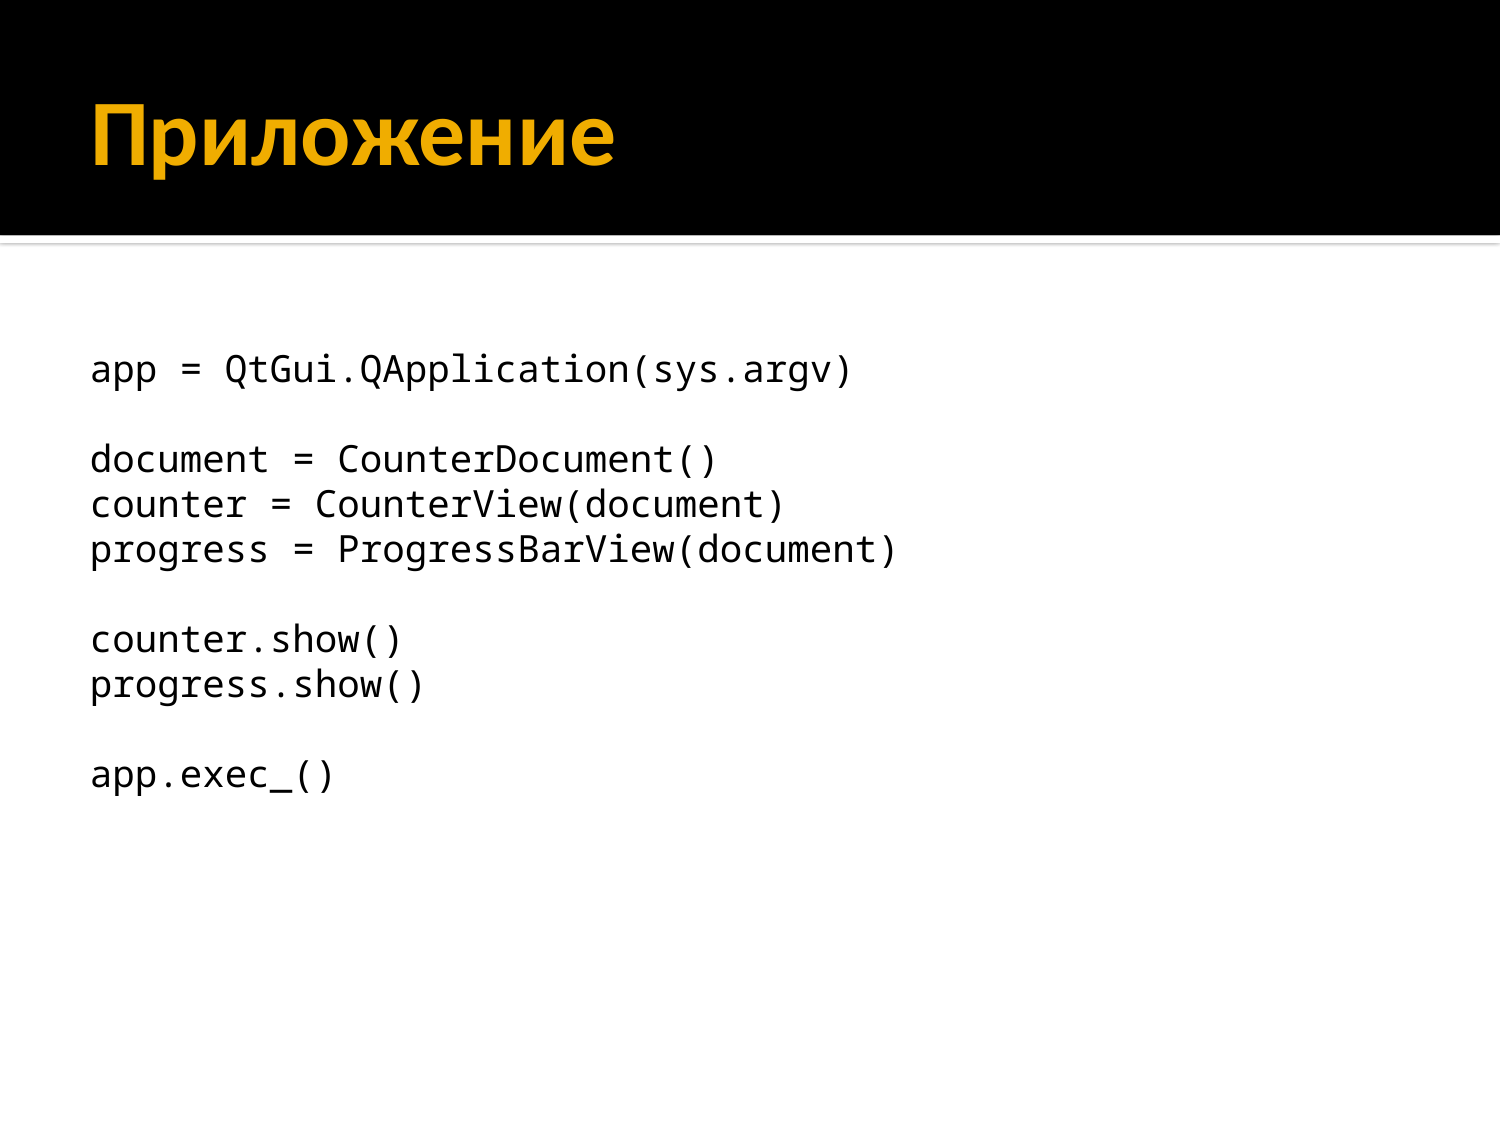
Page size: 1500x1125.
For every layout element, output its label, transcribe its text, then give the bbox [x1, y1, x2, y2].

text_box app = QtGui.QApplication(sys.argv) document = CounterDocument() counter = CounterView(document) progress = ProgressBarView(document) counter.show() progress.show() app.exec_() [75, 338, 1065, 803]
title Приложение [75, 24, 1425, 231]
